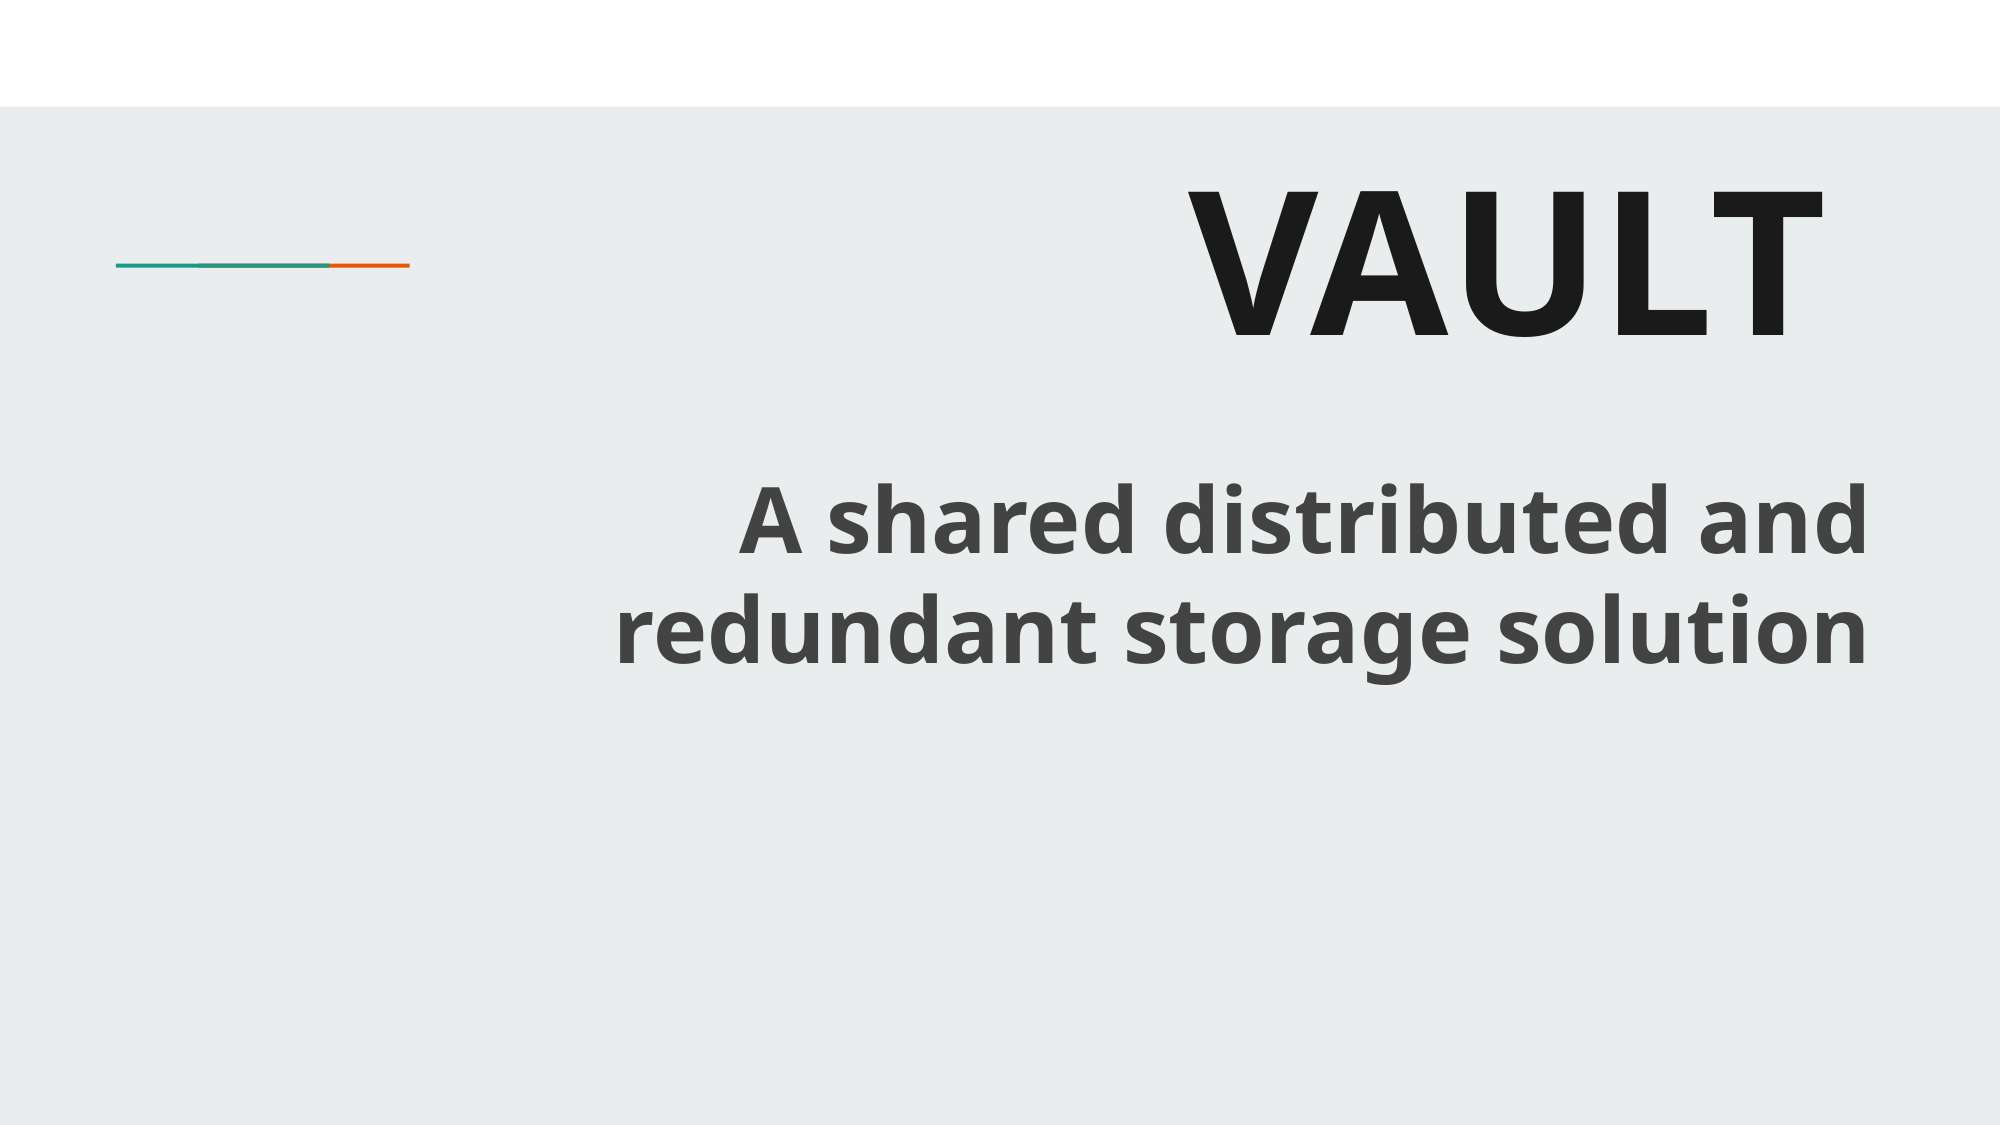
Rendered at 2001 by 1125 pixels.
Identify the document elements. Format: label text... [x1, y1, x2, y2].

subtitle A shared distributed and redundant storage solution [386, 454, 1887, 884]
title VAULT [159, 289, 1842, 654]
